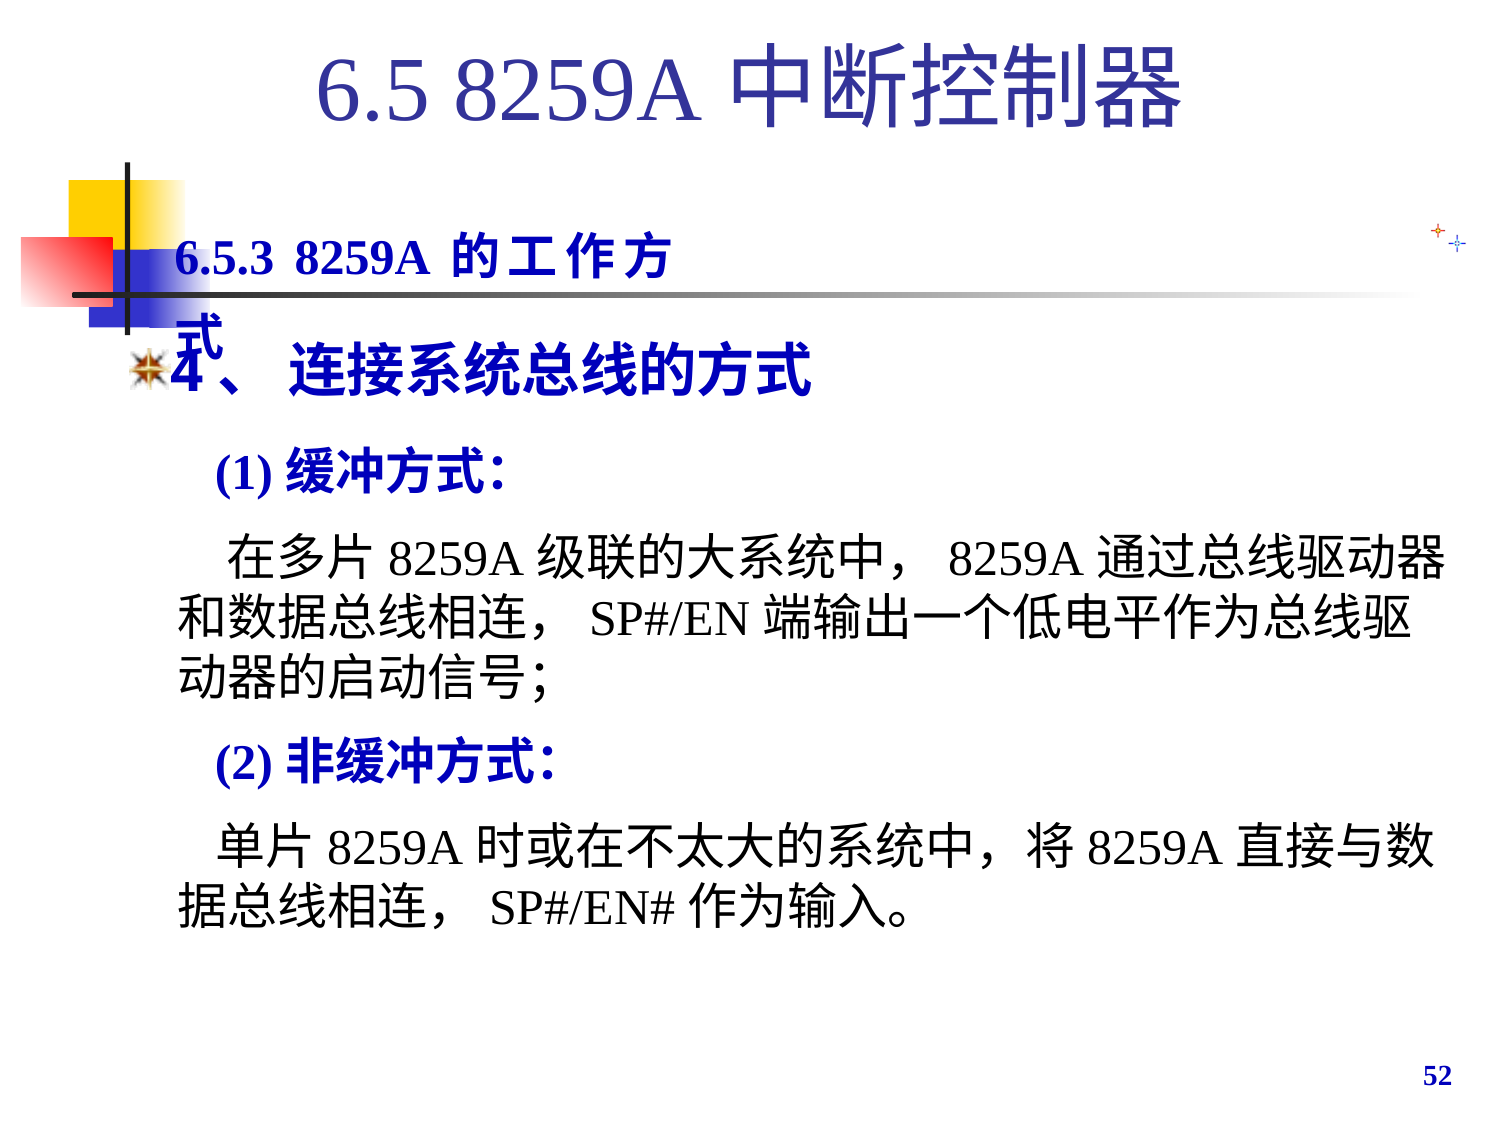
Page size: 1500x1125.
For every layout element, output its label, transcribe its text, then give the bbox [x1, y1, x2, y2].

picture [129, 348, 171, 390]
text_box 6.5.3 8259A的工作方式 [159, 195, 688, 292]
text_box 6.5 8259A中断控制器 [0, 18, 1500, 150]
text_box (1)缓冲方式： 在多片8259A级联的大系统中，8259A通过总线驱动器和数据总线相连，SP#/EN端输出一个低电平作为总线驱动器的启动信号； (2)非缓冲方式： 单片8259A时或在不太大的系统中，将8259A直接与数据总线相连，SP#/EN#作为输入。 [87, 432, 1468, 1002]
text_box 4、 连接系统总线的方式 [114, 333, 828, 412]
slide_number 52 [1154, 1023, 1468, 1100]
picture [1420, 219, 1471, 270]
